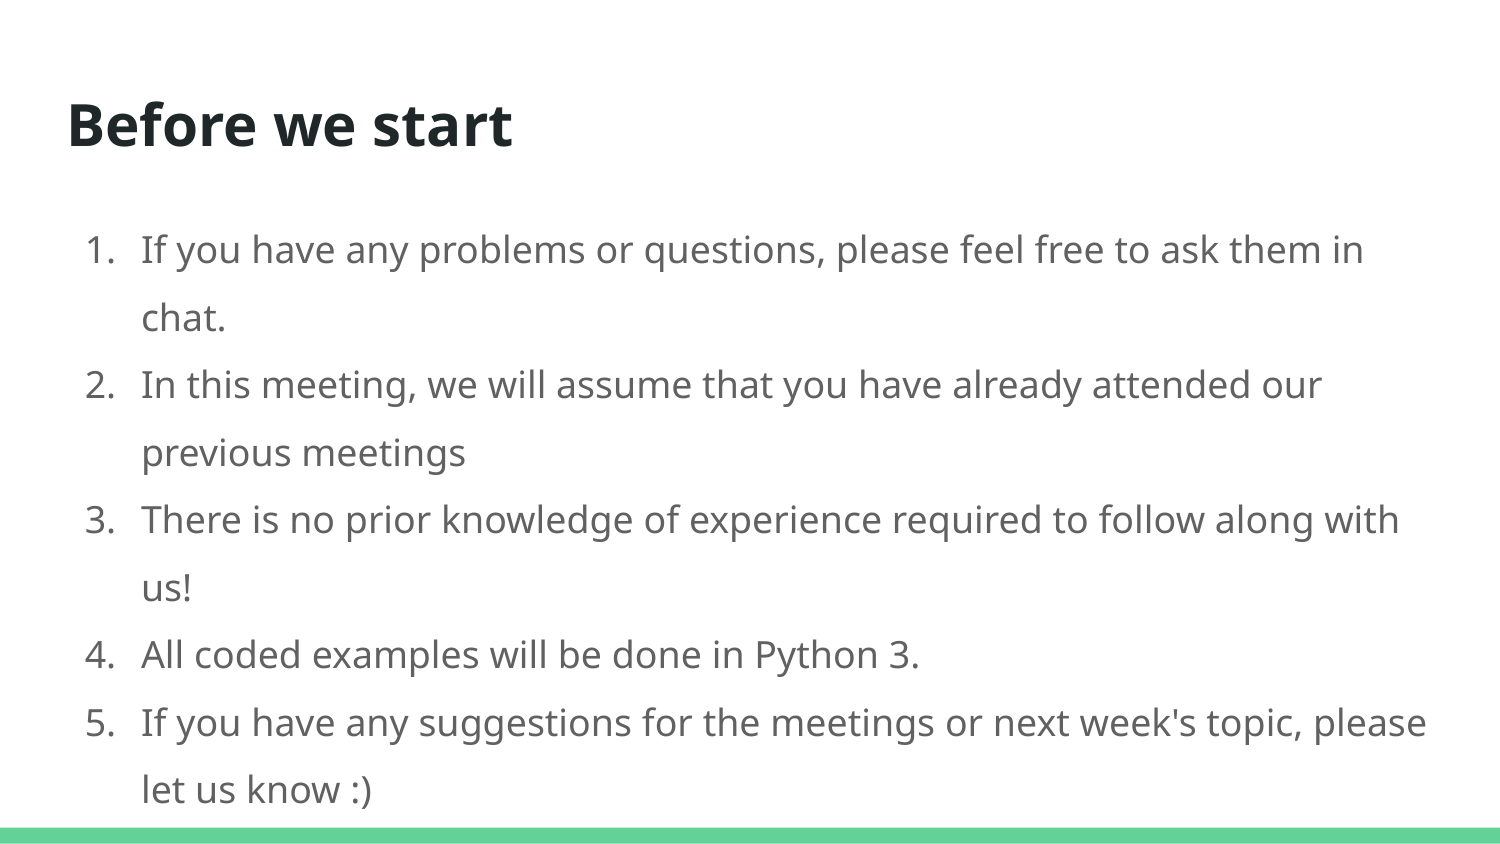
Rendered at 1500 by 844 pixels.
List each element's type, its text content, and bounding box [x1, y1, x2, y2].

title Before we start [51, 72, 1449, 167]
list If you have any problems or questions, please feel free to ask them in chat. In this meeting, we will assume that you have already attended our previous meetings There is no prior knowledge of experience required to follow along with us! All coded examples will be done in Python 3. If you have any suggestions for the meetings or next week's topic, please let us know :) [51, 189, 1449, 750]
